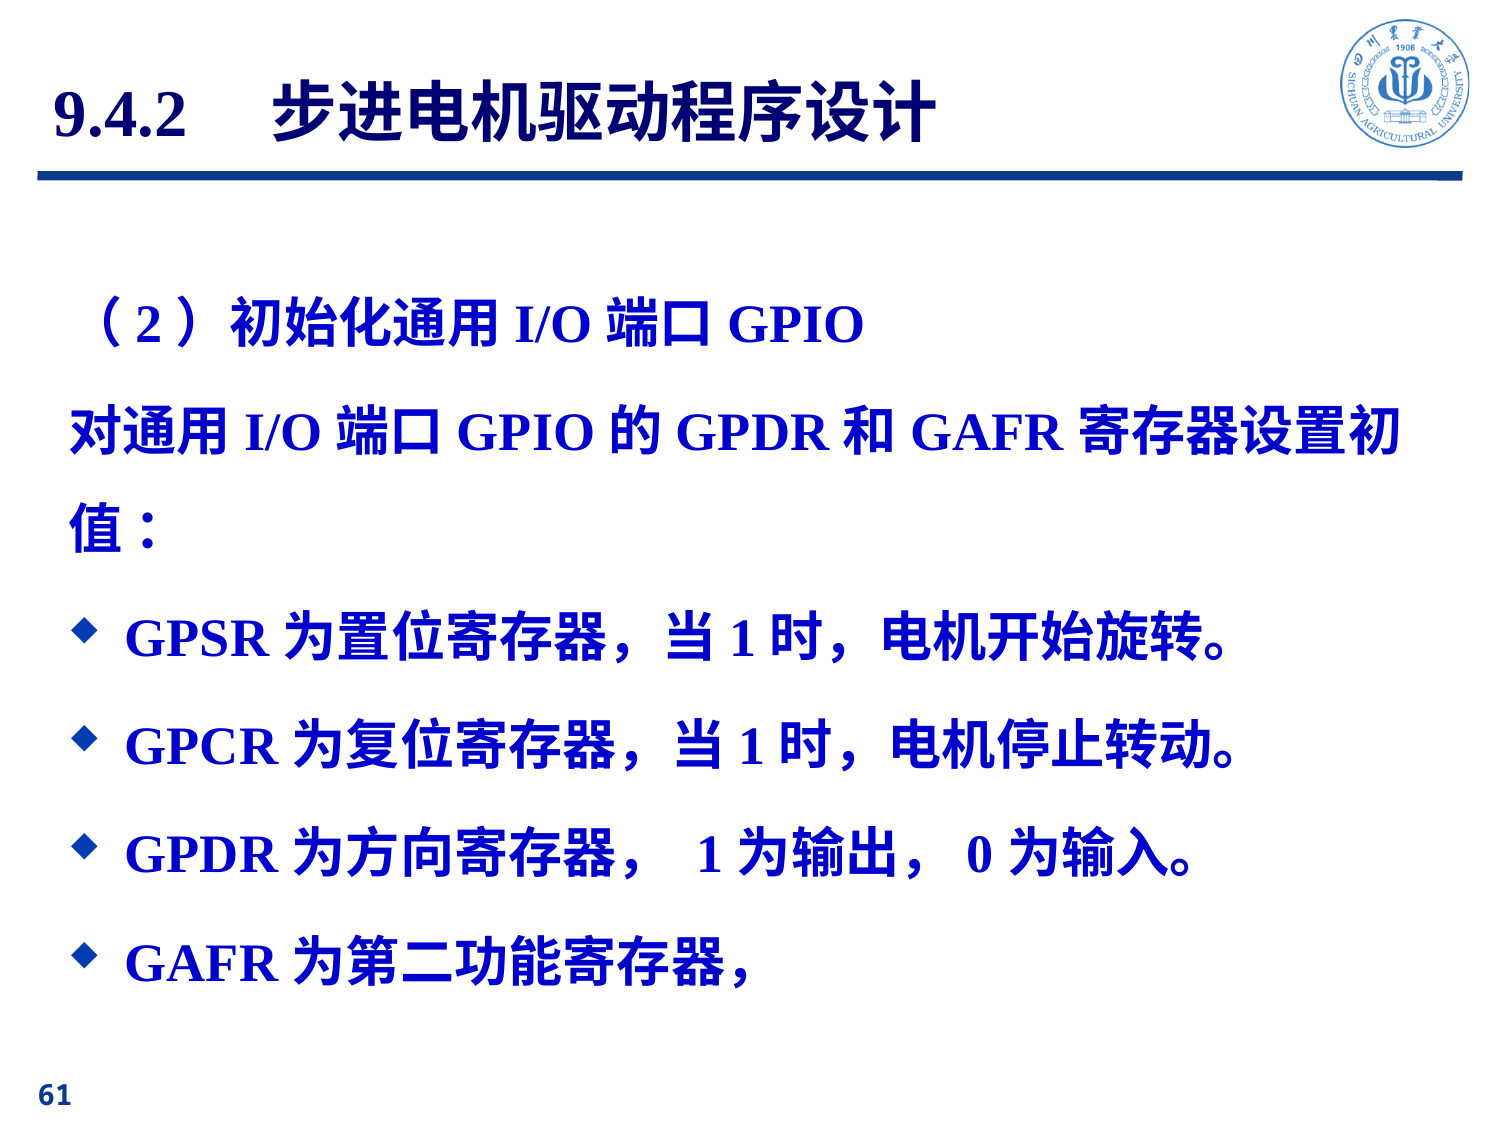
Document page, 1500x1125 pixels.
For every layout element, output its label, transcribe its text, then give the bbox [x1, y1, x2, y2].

text_box 9.4.2 步进电机驱动程序设计 [38, 51, 1389, 168]
list （2）初始化通用I/O端口GPIO 对通用I/O端口GPIO的GPDR和GAFR寄存器设置初值 ： GPSR为置位寄存器，当1时，电机开始旋转。 GPCR为复位寄存器，当1时，电机停止转动。 GPDR为方向寄存器， 1为输出，0为输入。 GAFR为第二功能寄存器， [53, 248, 1465, 970]
